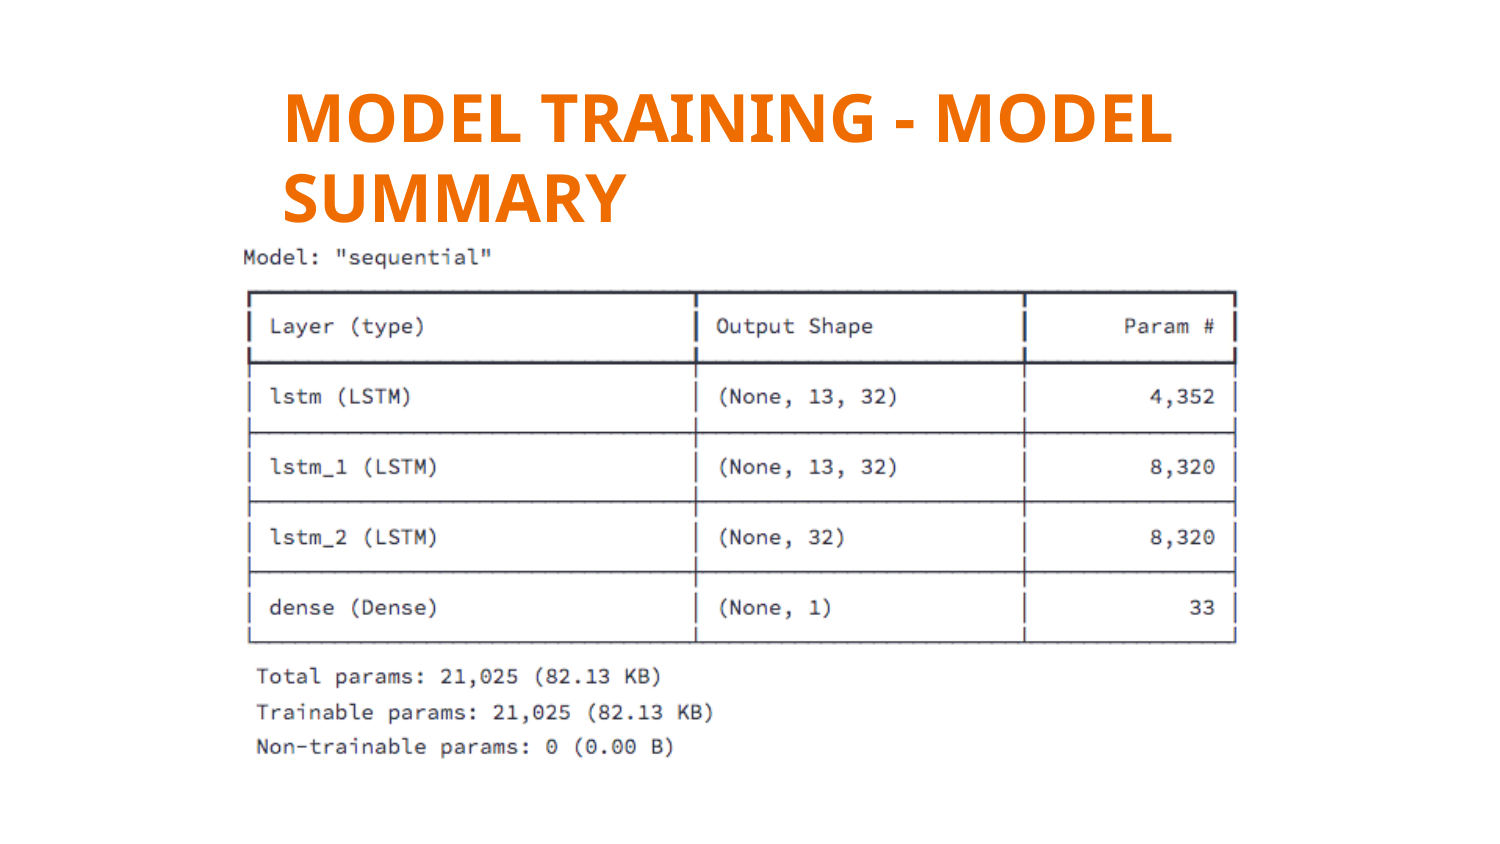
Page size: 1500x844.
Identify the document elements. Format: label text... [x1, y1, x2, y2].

text_box MODEL TRAINING - MODEL SUMMARY [267, 61, 1233, 157]
picture [243, 234, 1257, 766]
